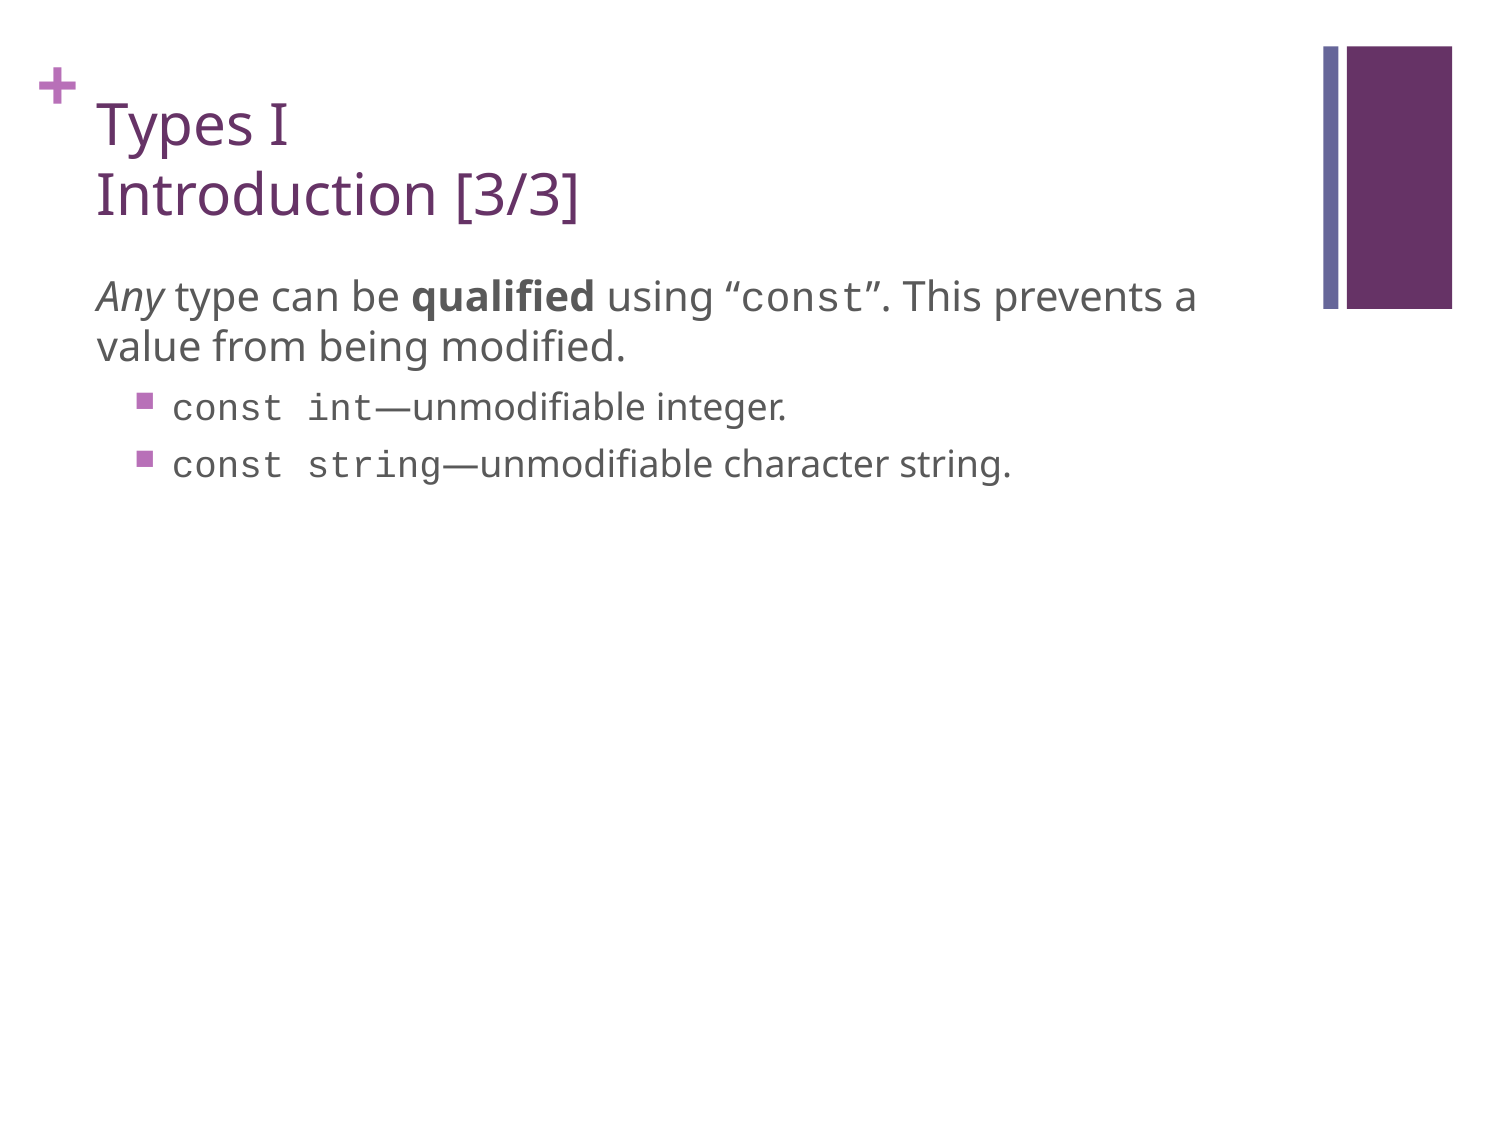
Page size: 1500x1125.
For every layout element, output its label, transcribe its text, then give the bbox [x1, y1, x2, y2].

list Any type can be qualified using “const”. This prevents a value from being modified. const int—unmodifiable integer. const string—unmodifiable character string. [81, 262, 1322, 1038]
title Types I Introduction [3/3] [81, 79, 1322, 238]
